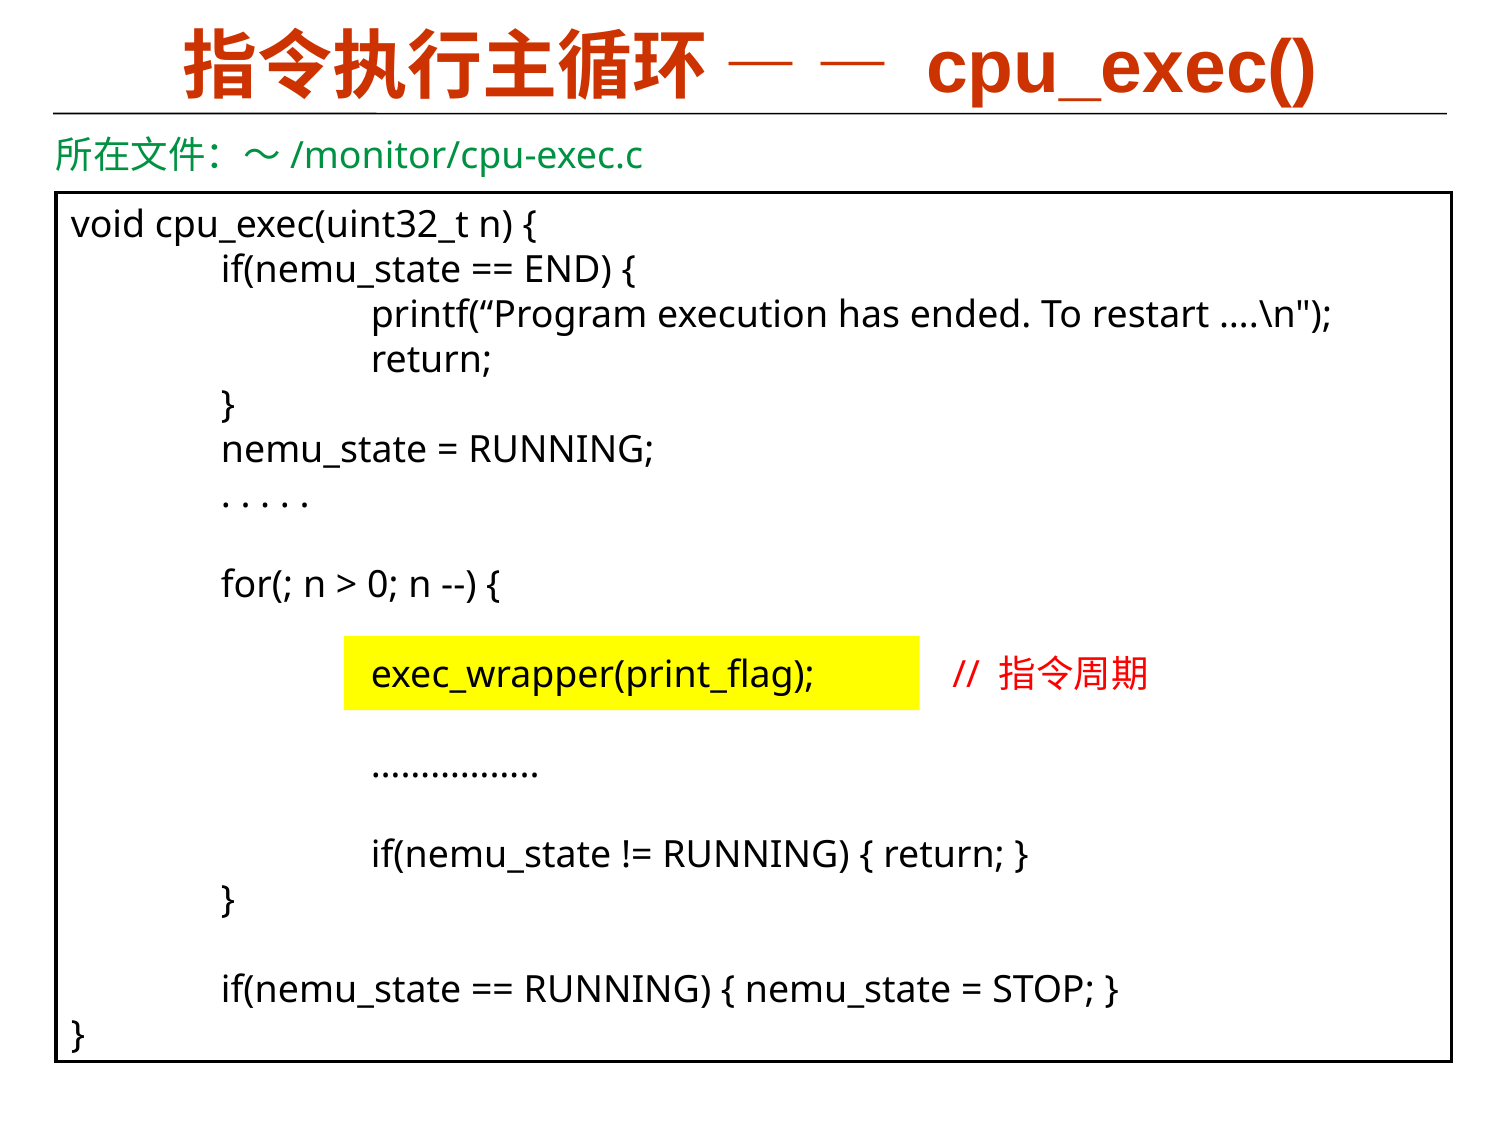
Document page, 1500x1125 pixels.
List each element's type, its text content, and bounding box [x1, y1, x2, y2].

text_box // 指令周期 [937, 642, 1500, 702]
title 指令执行主循环 — — cpu_exec() [74, 15, 1426, 109]
text_box void cpu_exec(uint32_t n) { if(nemu_state == END) { printf(“Program execution has ended. To restart ….\n"); return; } nemu_state = RUNNING; . . . . . for(; n > 0; n --) { exec_wrapper(print_flag); …………….. if(nemu_state != RUNNING) { return; } } if(nemu_state == RUNNING) { nemu_state = STOP; } } [55, 192, 1452, 1062]
text_box 所在文件：～/monitor/cpu-exec.c [41, 124, 677, 184]
